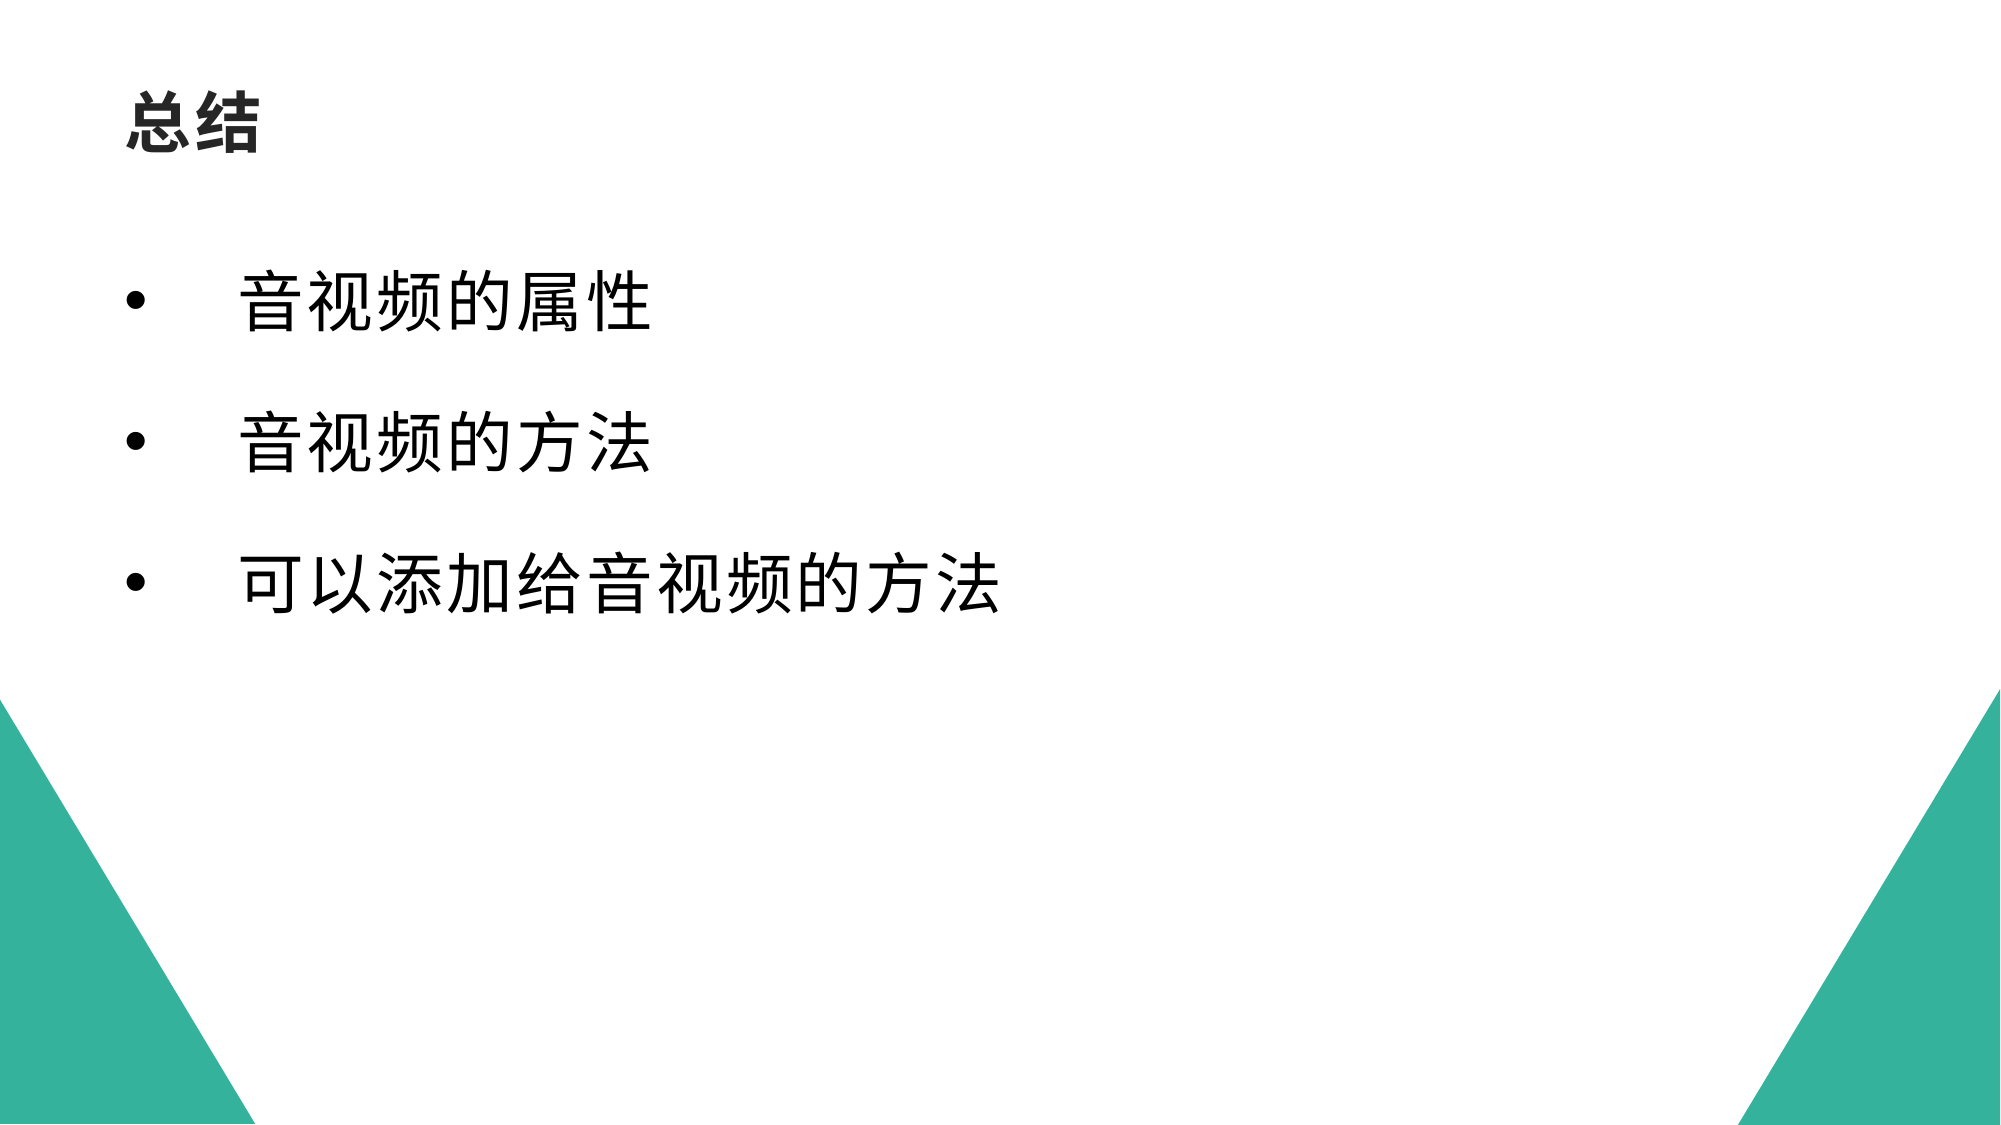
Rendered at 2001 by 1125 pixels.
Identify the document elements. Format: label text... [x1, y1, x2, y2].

list 音视频的属性 音视频的方法 可以添加给音视频的方法 [109, 211, 1869, 1041]
title 总结 [109, 72, 1891, 146]
